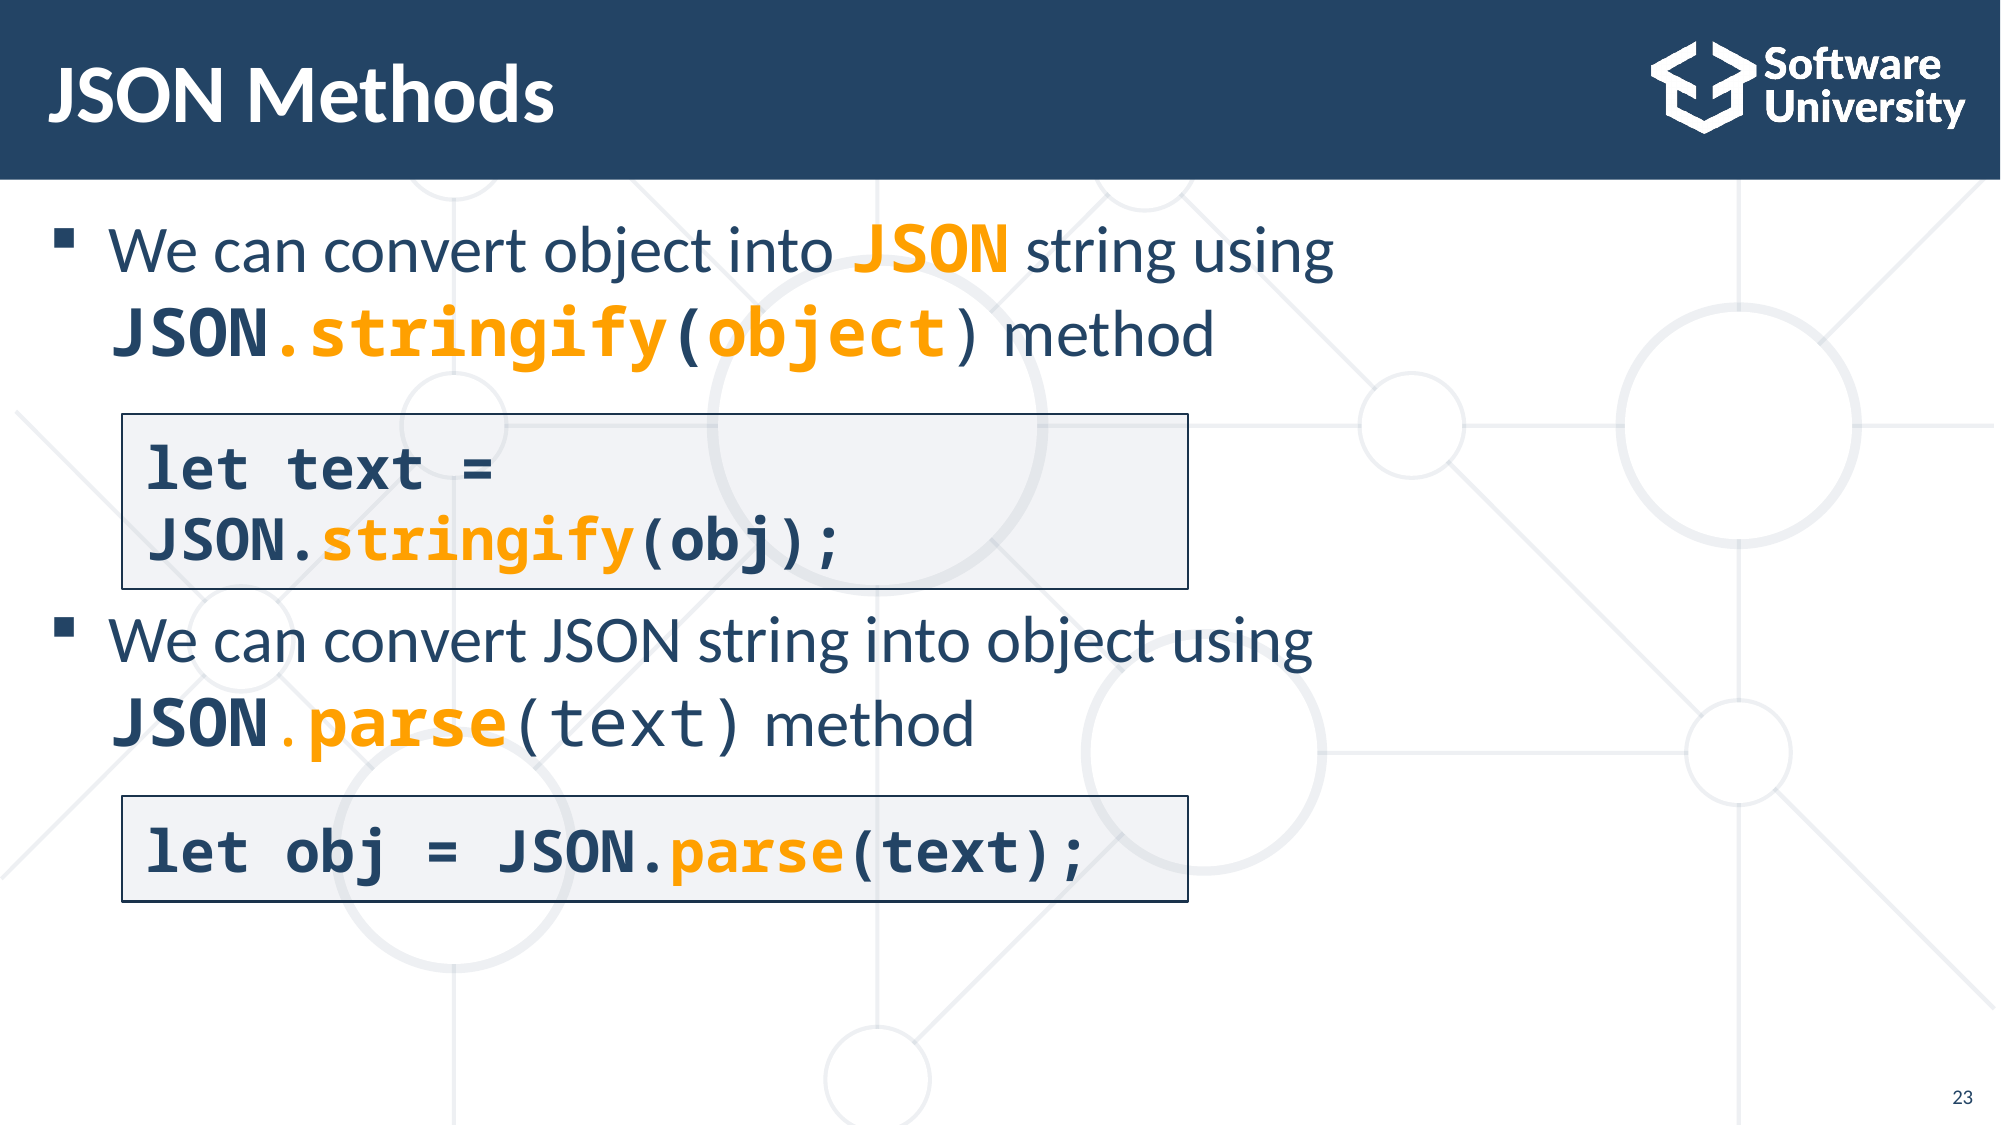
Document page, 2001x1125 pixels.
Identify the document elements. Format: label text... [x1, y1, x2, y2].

picture [1651, 41, 1966, 134]
text_box let obj = JSON.parse(text); [122, 796, 1188, 902]
title JSON Methods [31, 16, 1625, 162]
list We can convert object into JSON string using JSON.stringify(object) method We can convert JSON string into object using JSON.parse(text) method [31, 196, 1970, 1104]
slide_number 23 [1927, 1067, 1989, 1117]
text_box let text = JSON.stringify(obj); [122, 413, 1188, 590]
